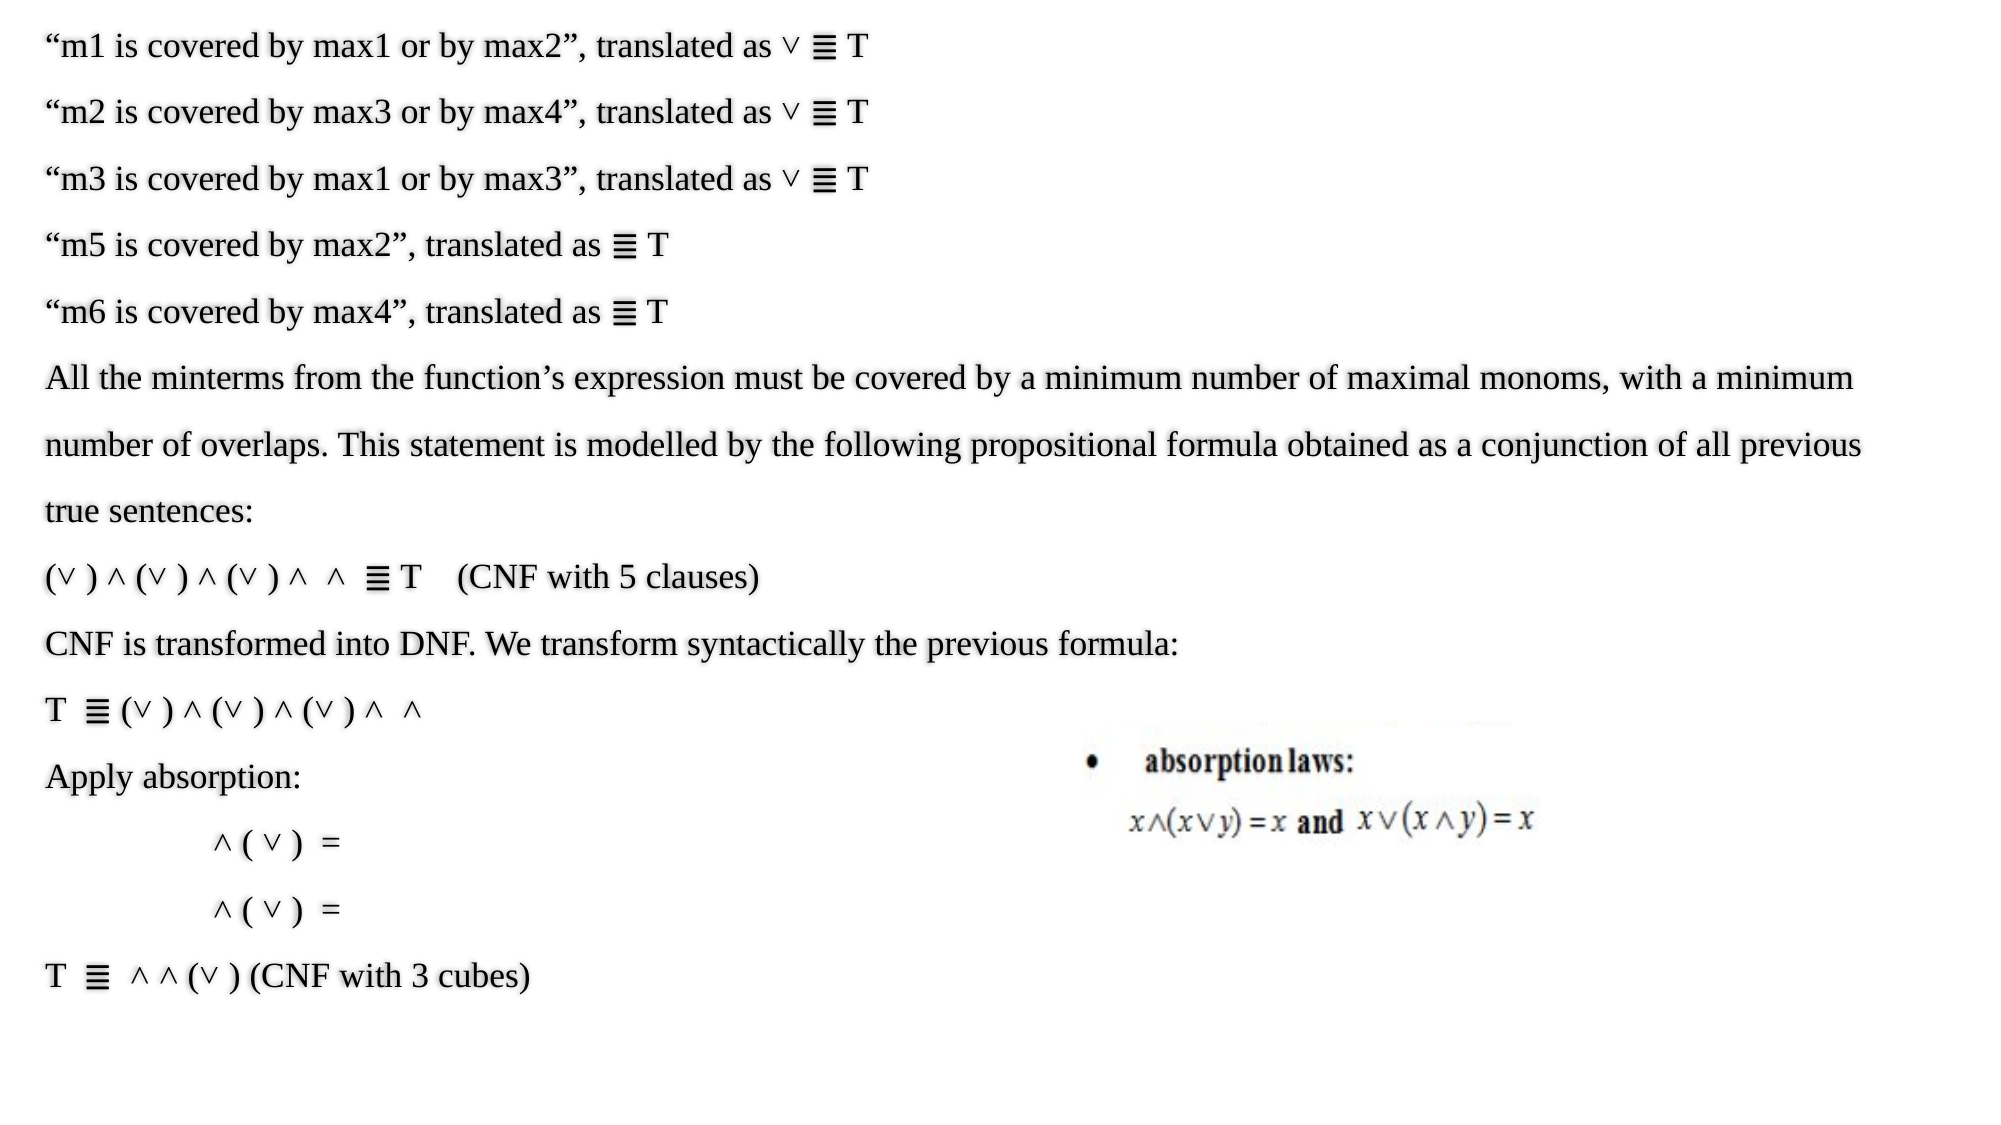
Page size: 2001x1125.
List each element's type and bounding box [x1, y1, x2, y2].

picture [1077, 721, 1605, 845]
